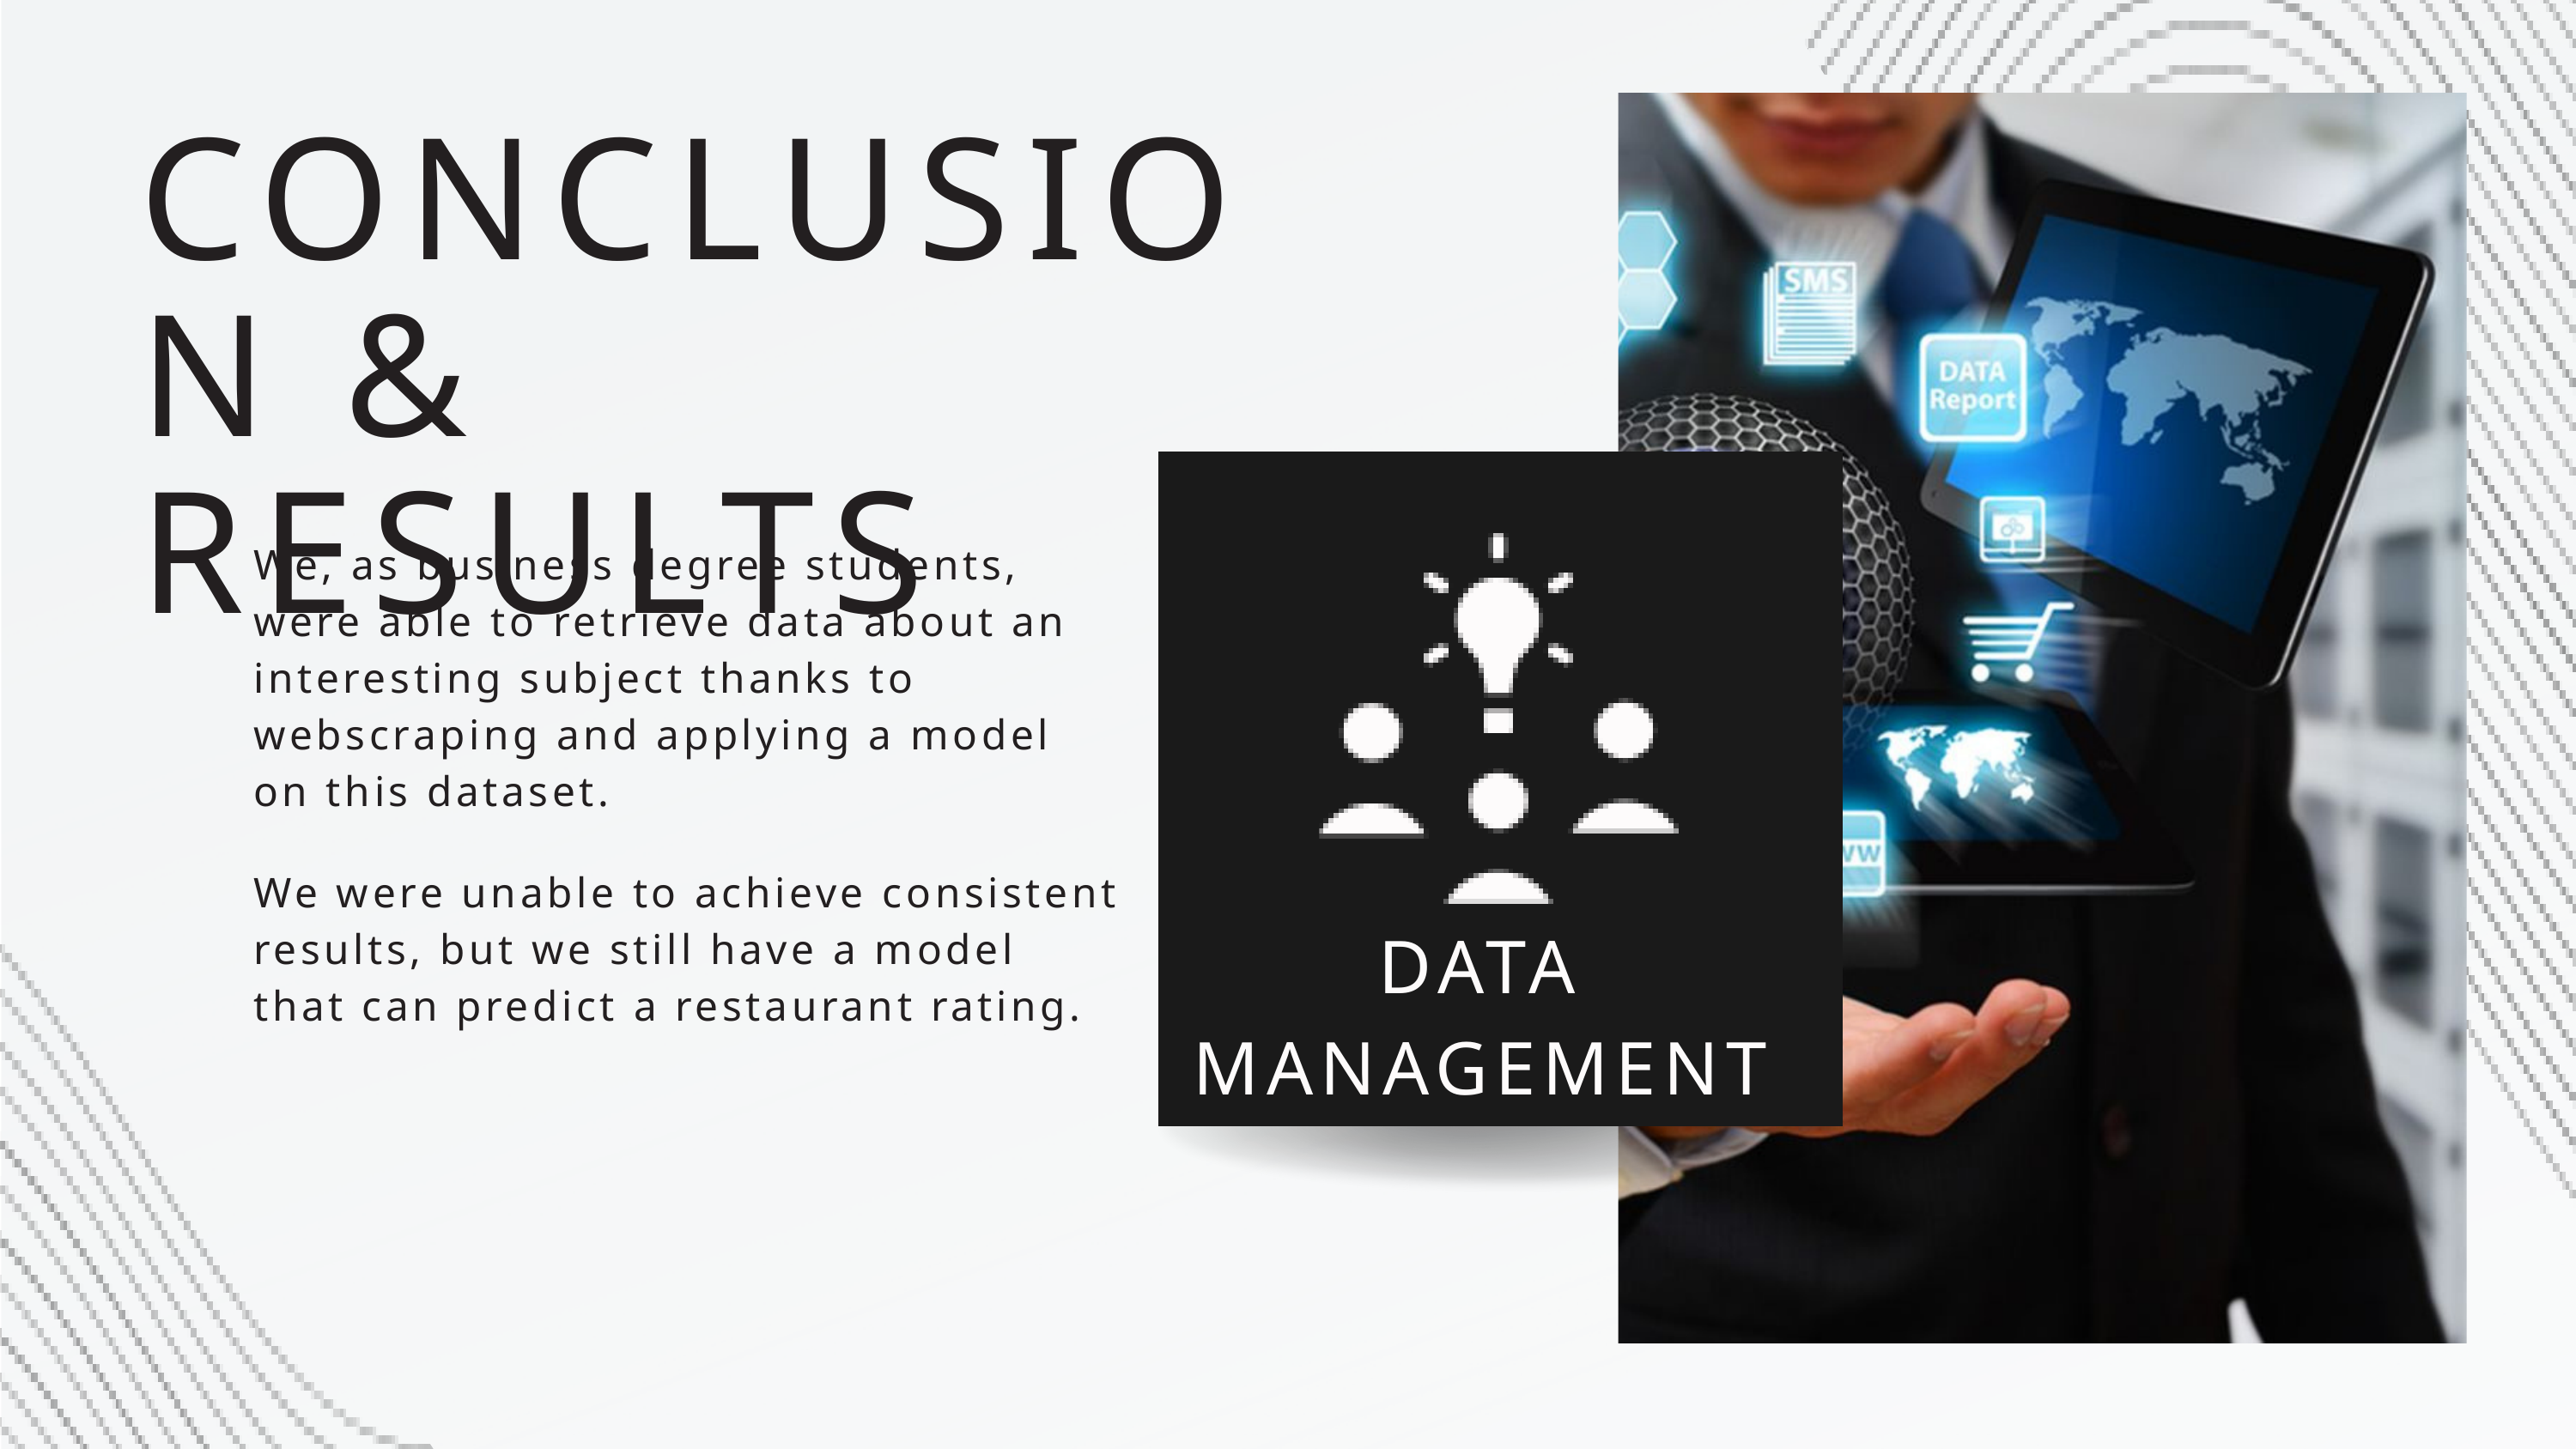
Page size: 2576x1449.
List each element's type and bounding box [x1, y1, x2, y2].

text_box [1157, 451, 1843, 1127]
picture [0, 0, 2576, 1449]
